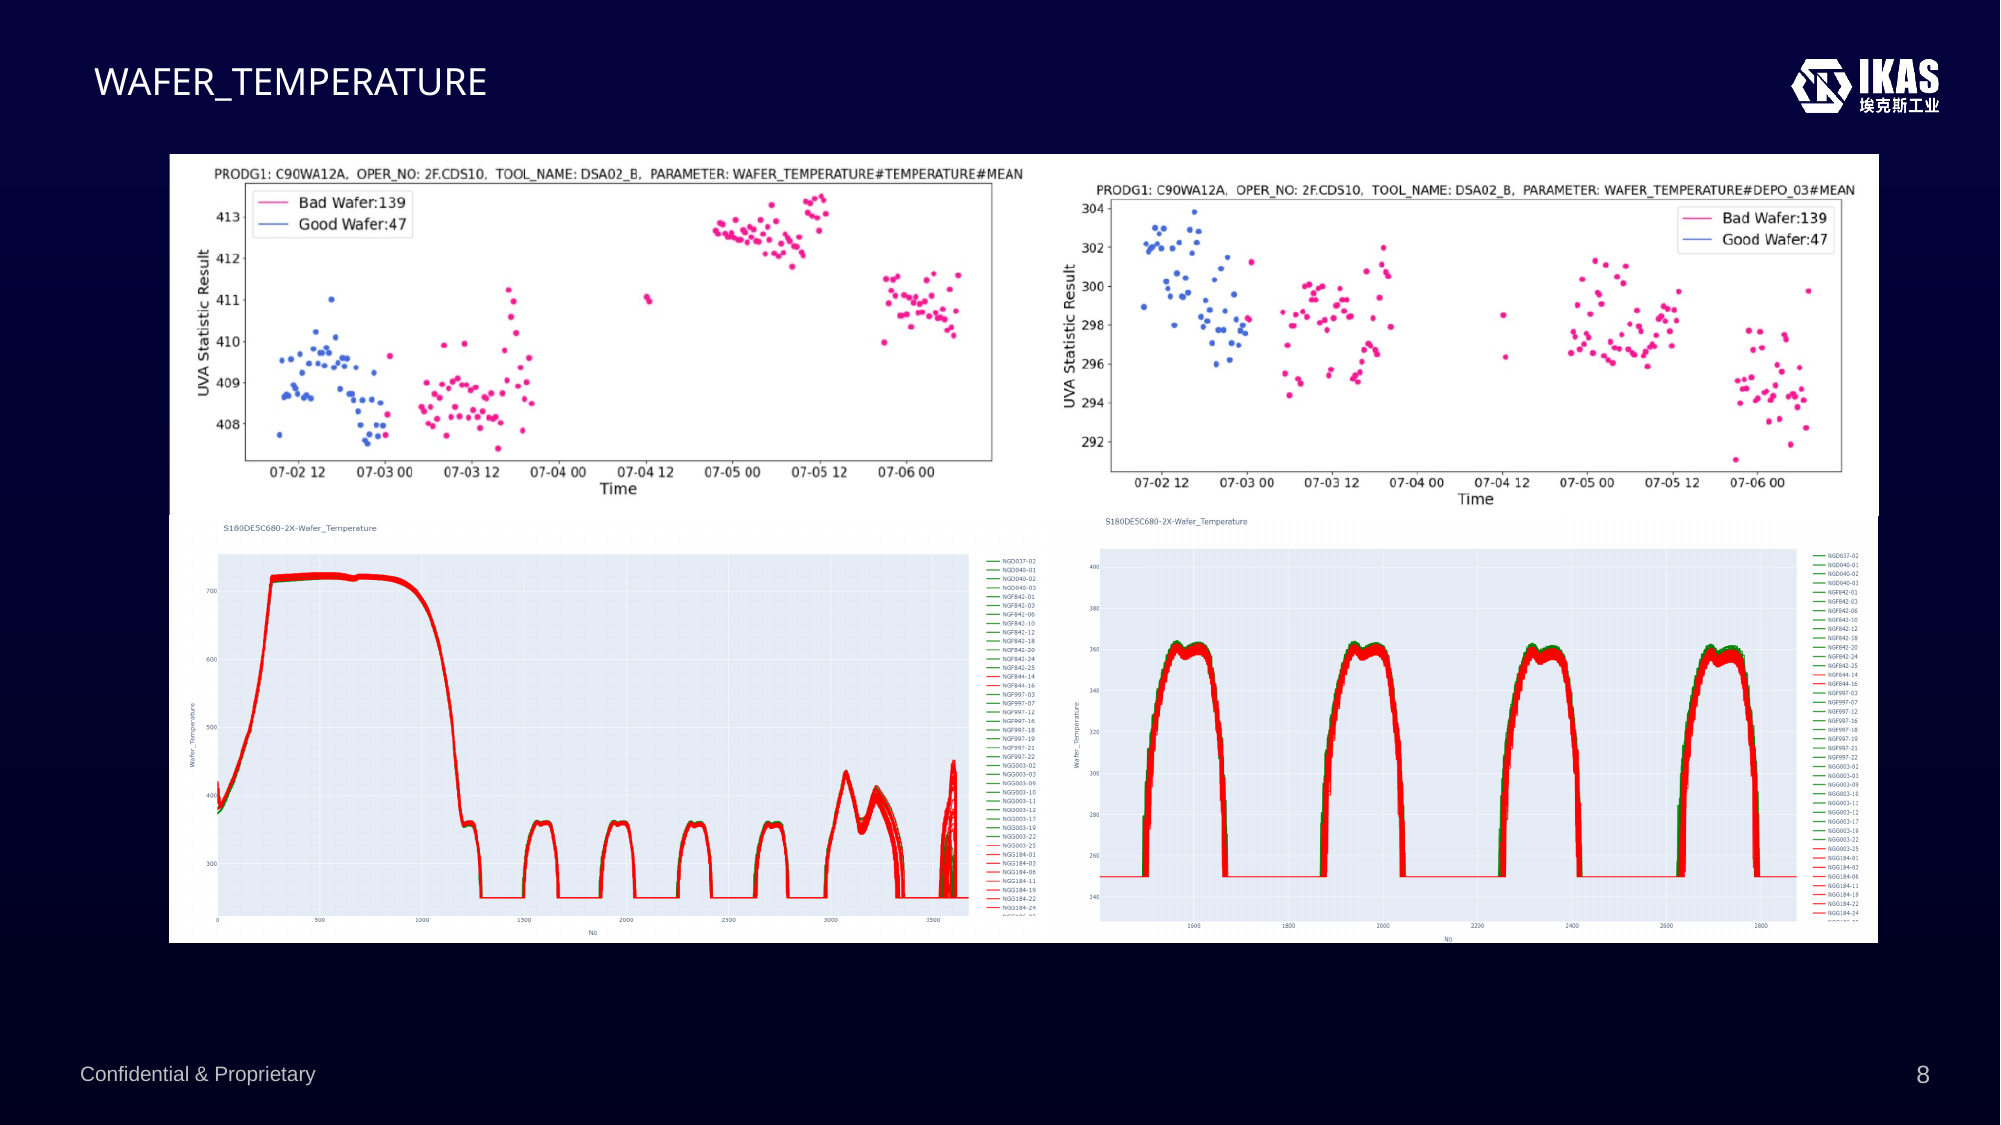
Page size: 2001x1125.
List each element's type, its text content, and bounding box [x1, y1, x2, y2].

text_box WAFER_TEMPERATURE [79, 50, 503, 111]
picture [169, 154, 1879, 943]
picture [1791, 59, 1939, 113]
